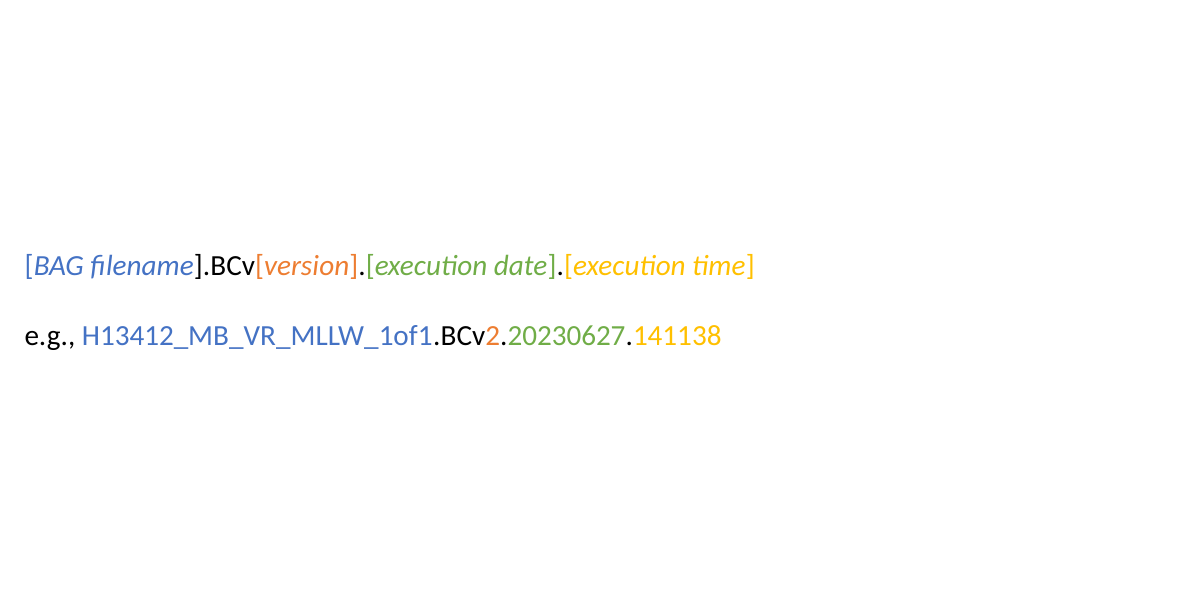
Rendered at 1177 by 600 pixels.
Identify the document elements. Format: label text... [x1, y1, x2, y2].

text_box [BAG filename].BCv[version].[execution date].[execution time] e.g., H13412_MB_VR_MLLW_1of1.BCv2.20230627.141138 [9, 239, 1163, 359]
